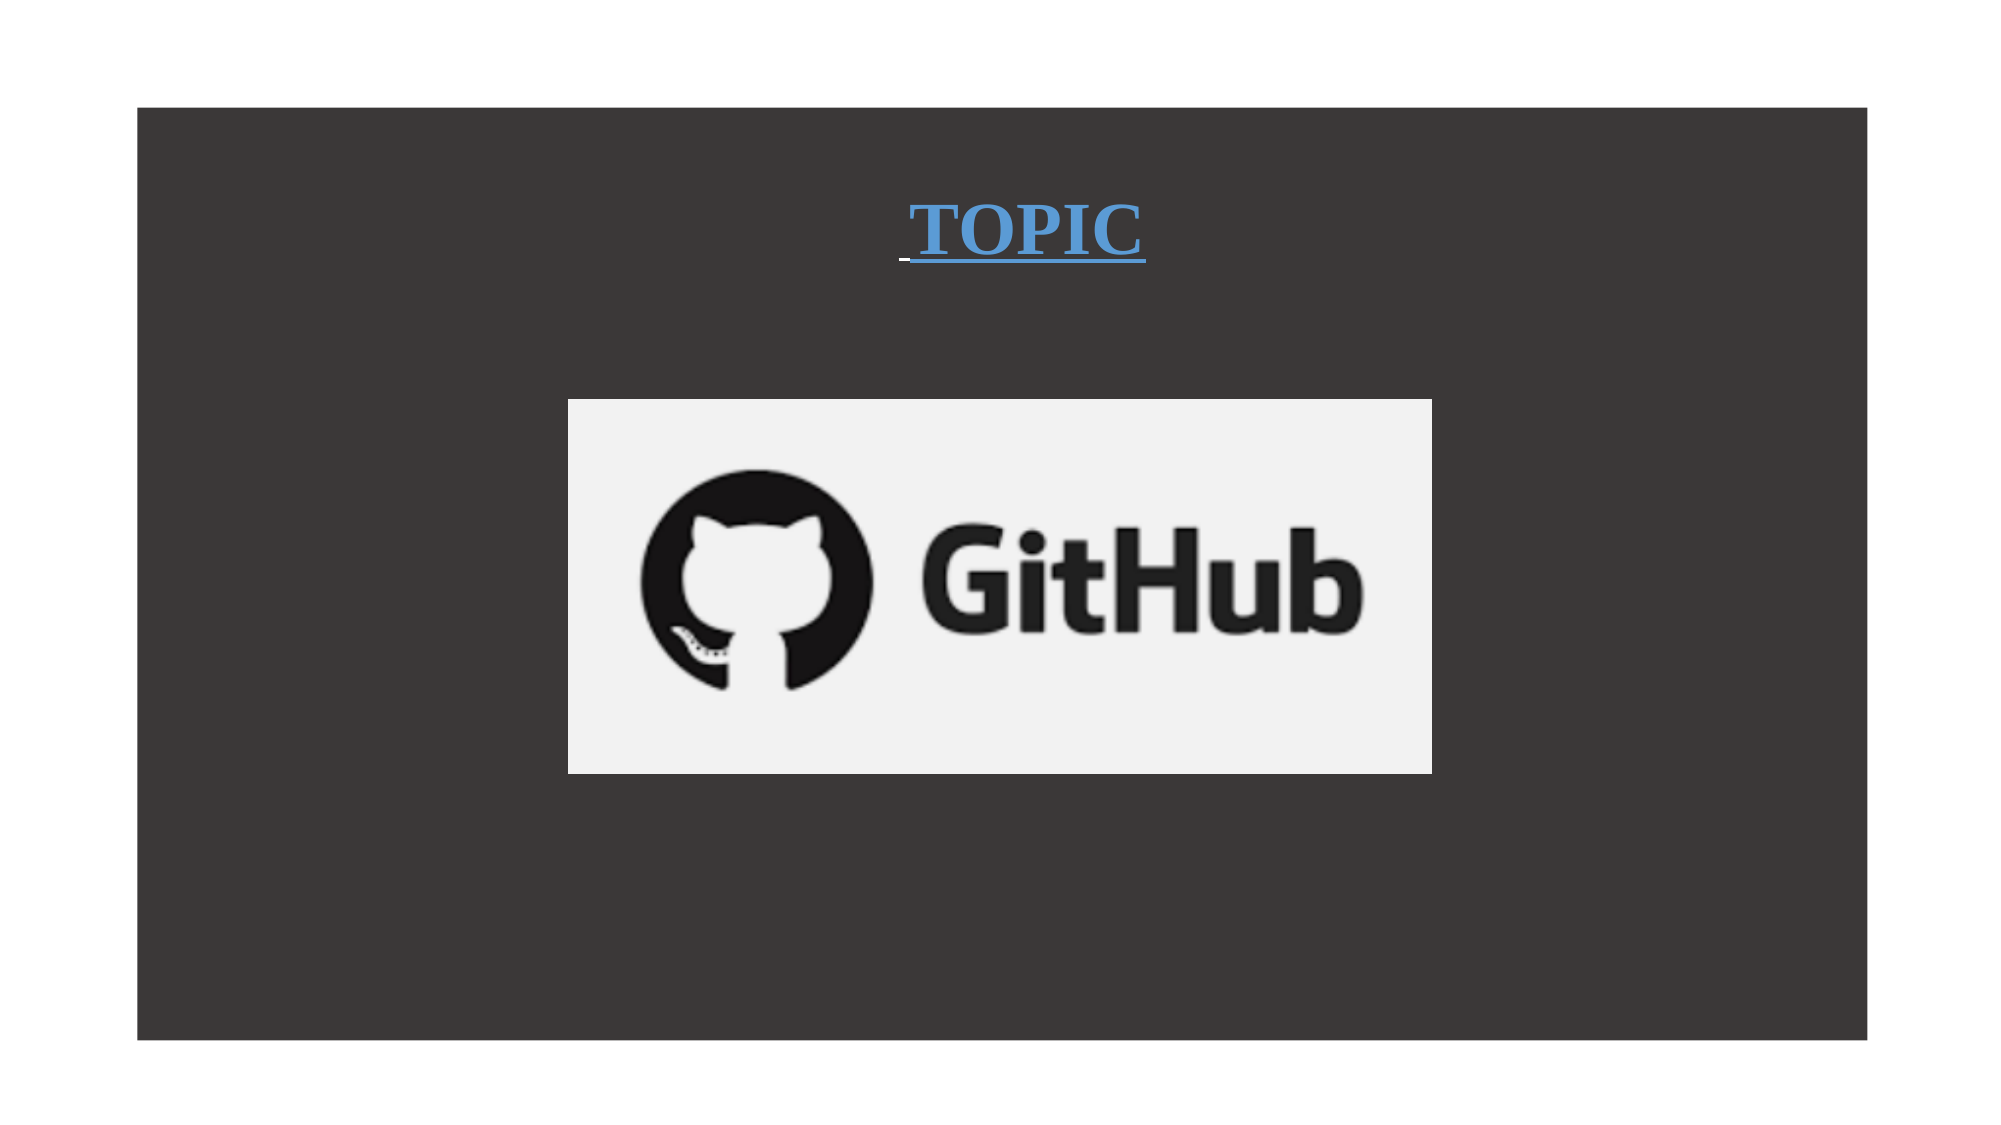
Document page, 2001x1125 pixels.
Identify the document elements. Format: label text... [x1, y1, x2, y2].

subtitle TOPIC [137, 107, 1868, 1041]
picture [568, 399, 1432, 774]
